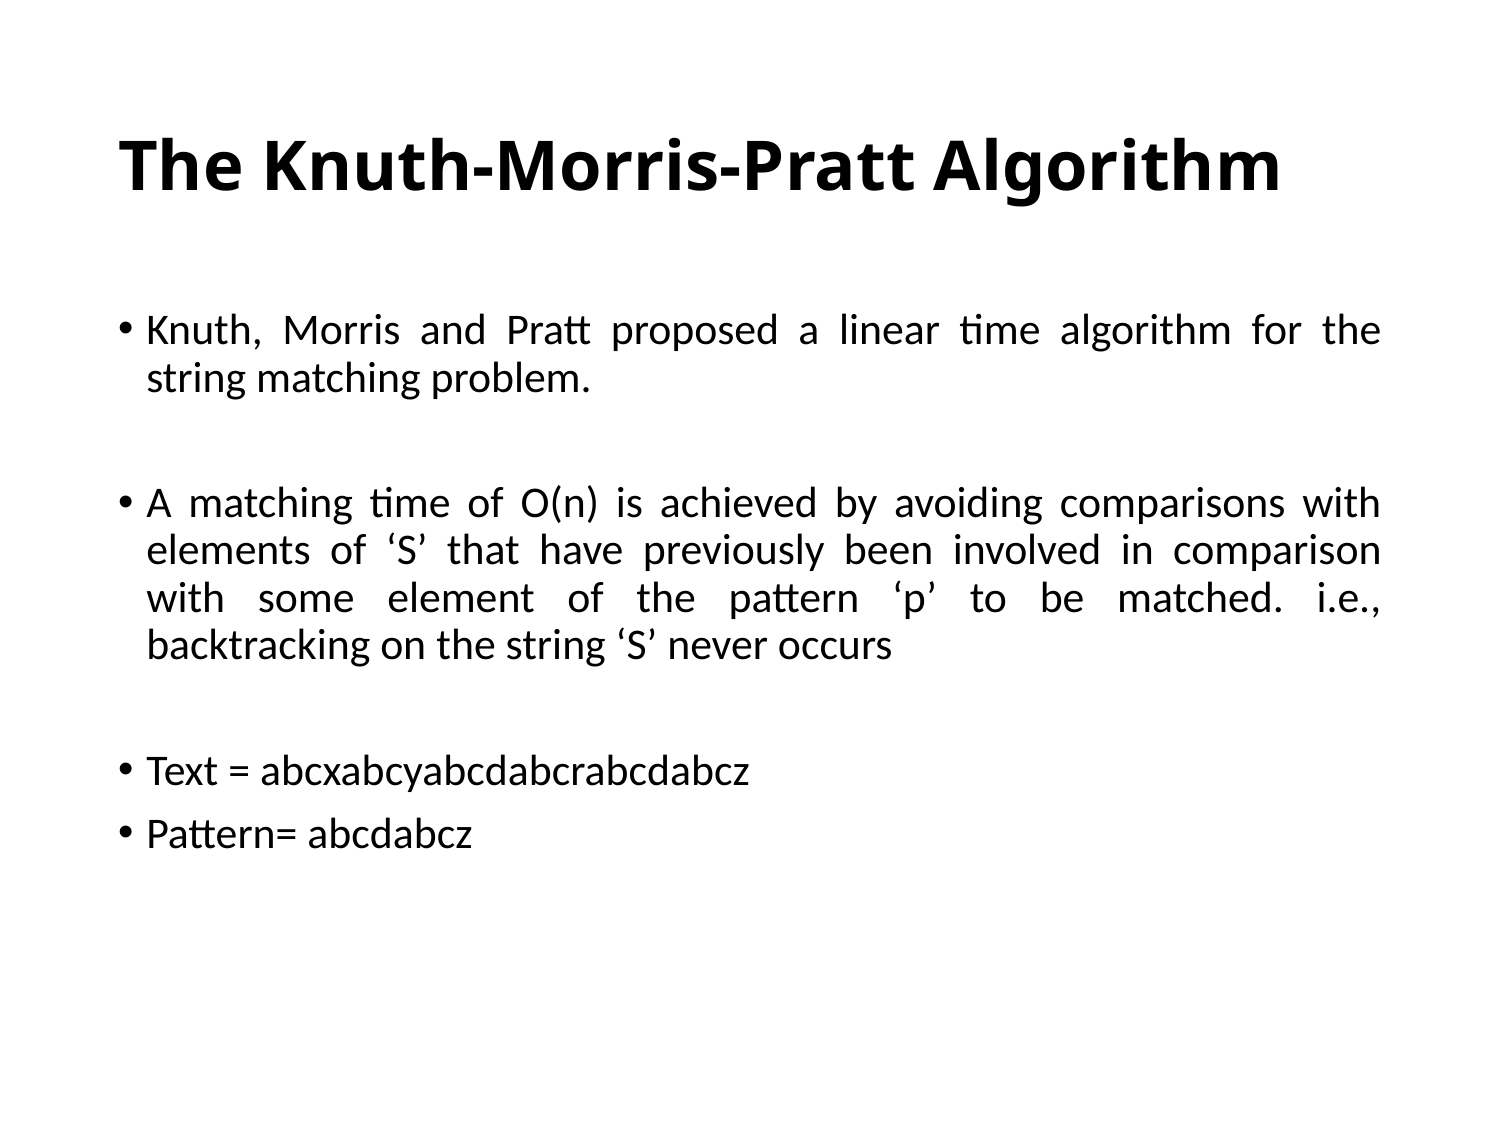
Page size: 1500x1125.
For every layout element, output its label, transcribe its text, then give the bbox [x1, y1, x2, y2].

list Knuth, Morris and Pratt proposed a linear time algorithm for the string matching problem. A matching time of O(n) is achieved by avoiding comparisons with elements of ‘S’ that have previously been involved in comparison with some element of the pattern ‘p’ to be matched. i.e., backtracking on the string ‘S’ never occurs Text = abcxabcyabcdabcrabcdabcz Pattern= abcdabcz [103, 299, 1397, 1014]
title The Knuth-Morris-Pratt Algorithm [103, 59, 1397, 278]
